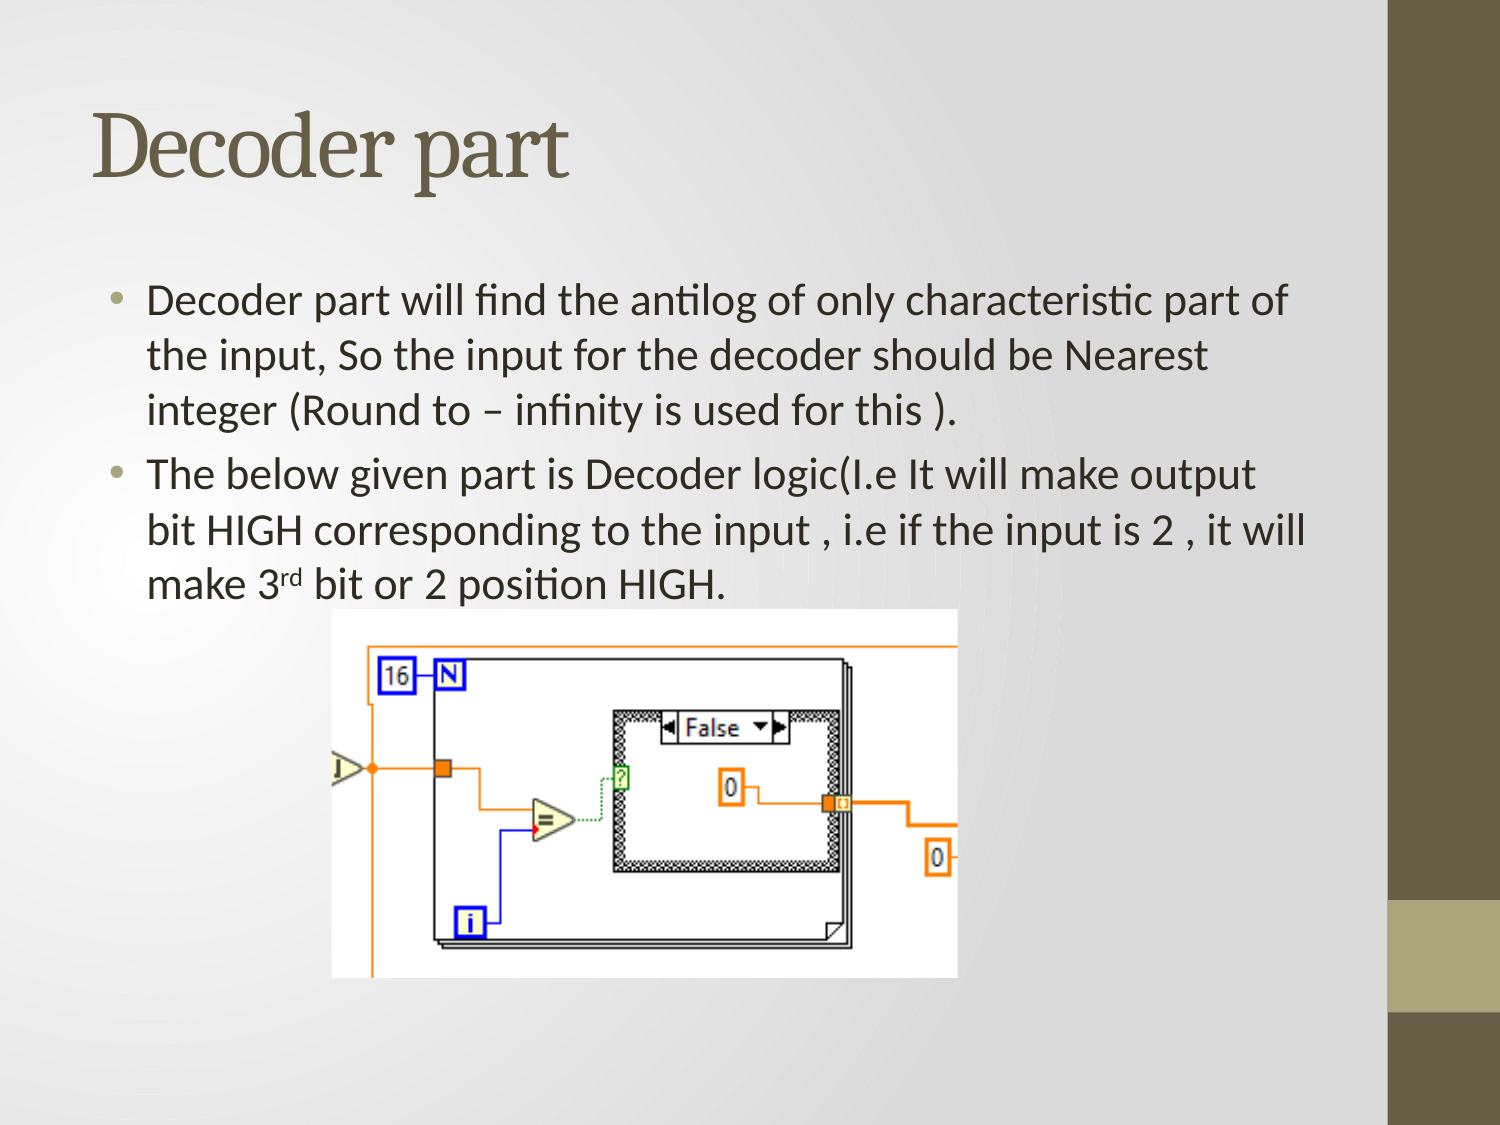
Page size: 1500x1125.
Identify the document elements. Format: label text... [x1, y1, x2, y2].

picture [331, 609, 959, 979]
list Decoder part will find the antilog of only characteristic part of the input, So the input for the decoder should be Nearest integer (Round to – infinity is used for this ). The below given part is Decoder logic(I.e It will make output bit HIGH corresponding to the input , i.e if the input is 2 , it will make 3rd bit or 2 position HIGH. [75, 262, 1325, 1050]
title Decoder part [75, 45, 1325, 233]
